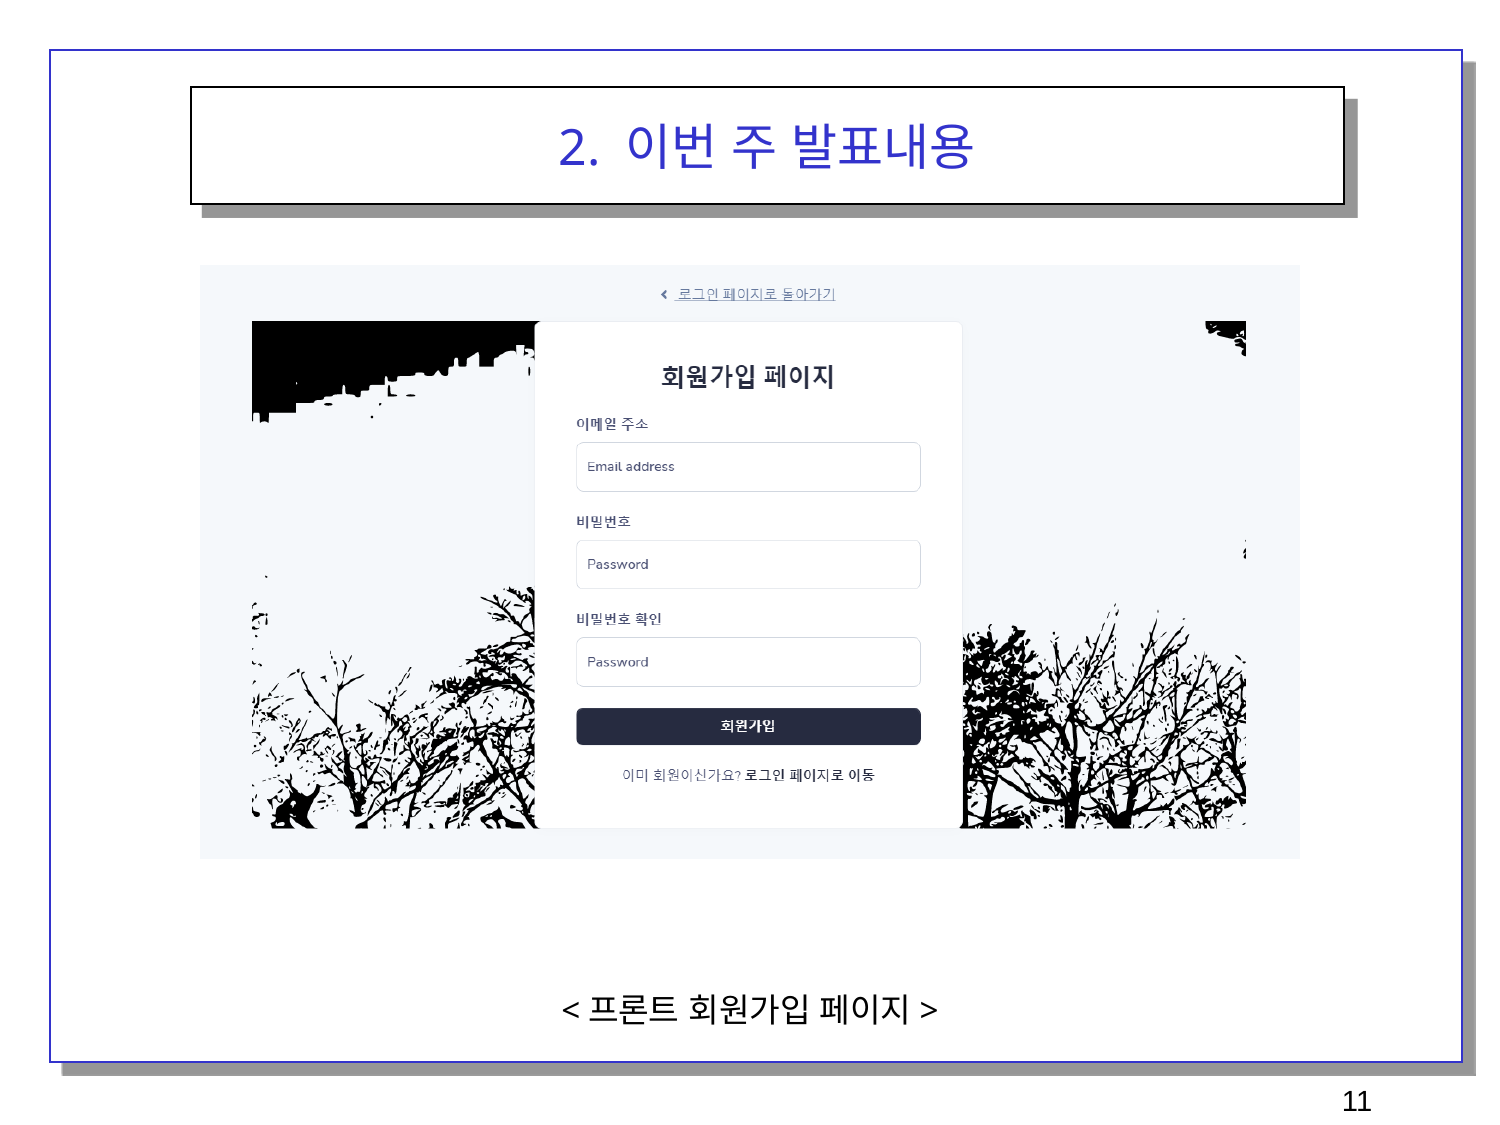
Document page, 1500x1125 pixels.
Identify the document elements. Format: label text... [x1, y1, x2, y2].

text_box 2. 이번 주 발표내용 [190, 87, 1344, 205]
text_box <프론트 회원가입 페이지> [546, 981, 954, 1037]
slide_number 11 [1074, 1074, 1388, 1125]
picture [200, 265, 1300, 860]
